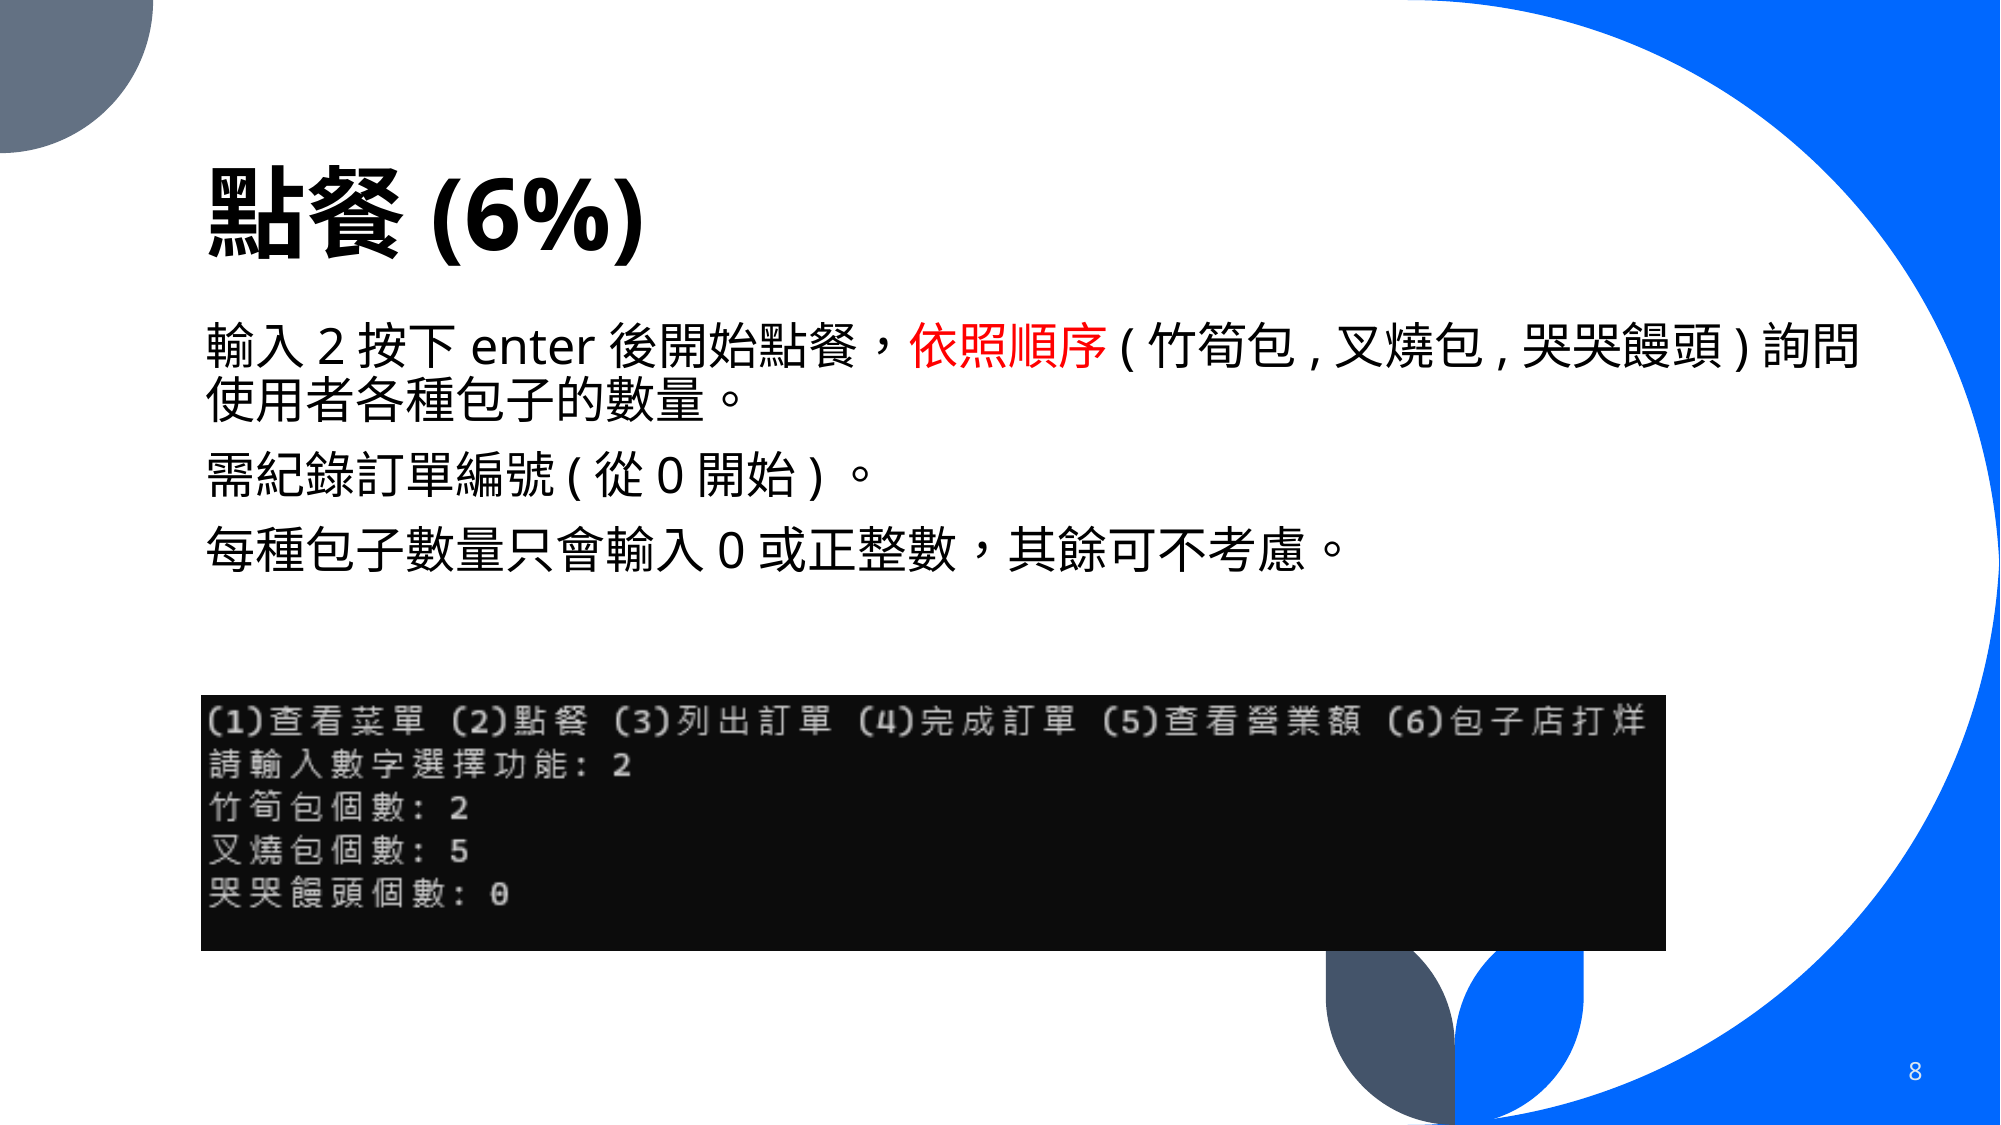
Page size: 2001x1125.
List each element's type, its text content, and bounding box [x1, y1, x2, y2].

picture [201, 695, 1666, 951]
title 點餐(6%) [191, 62, 1796, 280]
list 輸入2按下enter後開始點餐，依照順序(竹筍包,叉燒包,哭哭饅頭)詢問使用者各種包子的數量。 需紀錄訂單編號(從0開始)。 每種包子數量只會輸入0或正整數，其餘可不考慮。 [190, 313, 1900, 1086]
slide_number 8 [1665, 1042, 1938, 1103]
